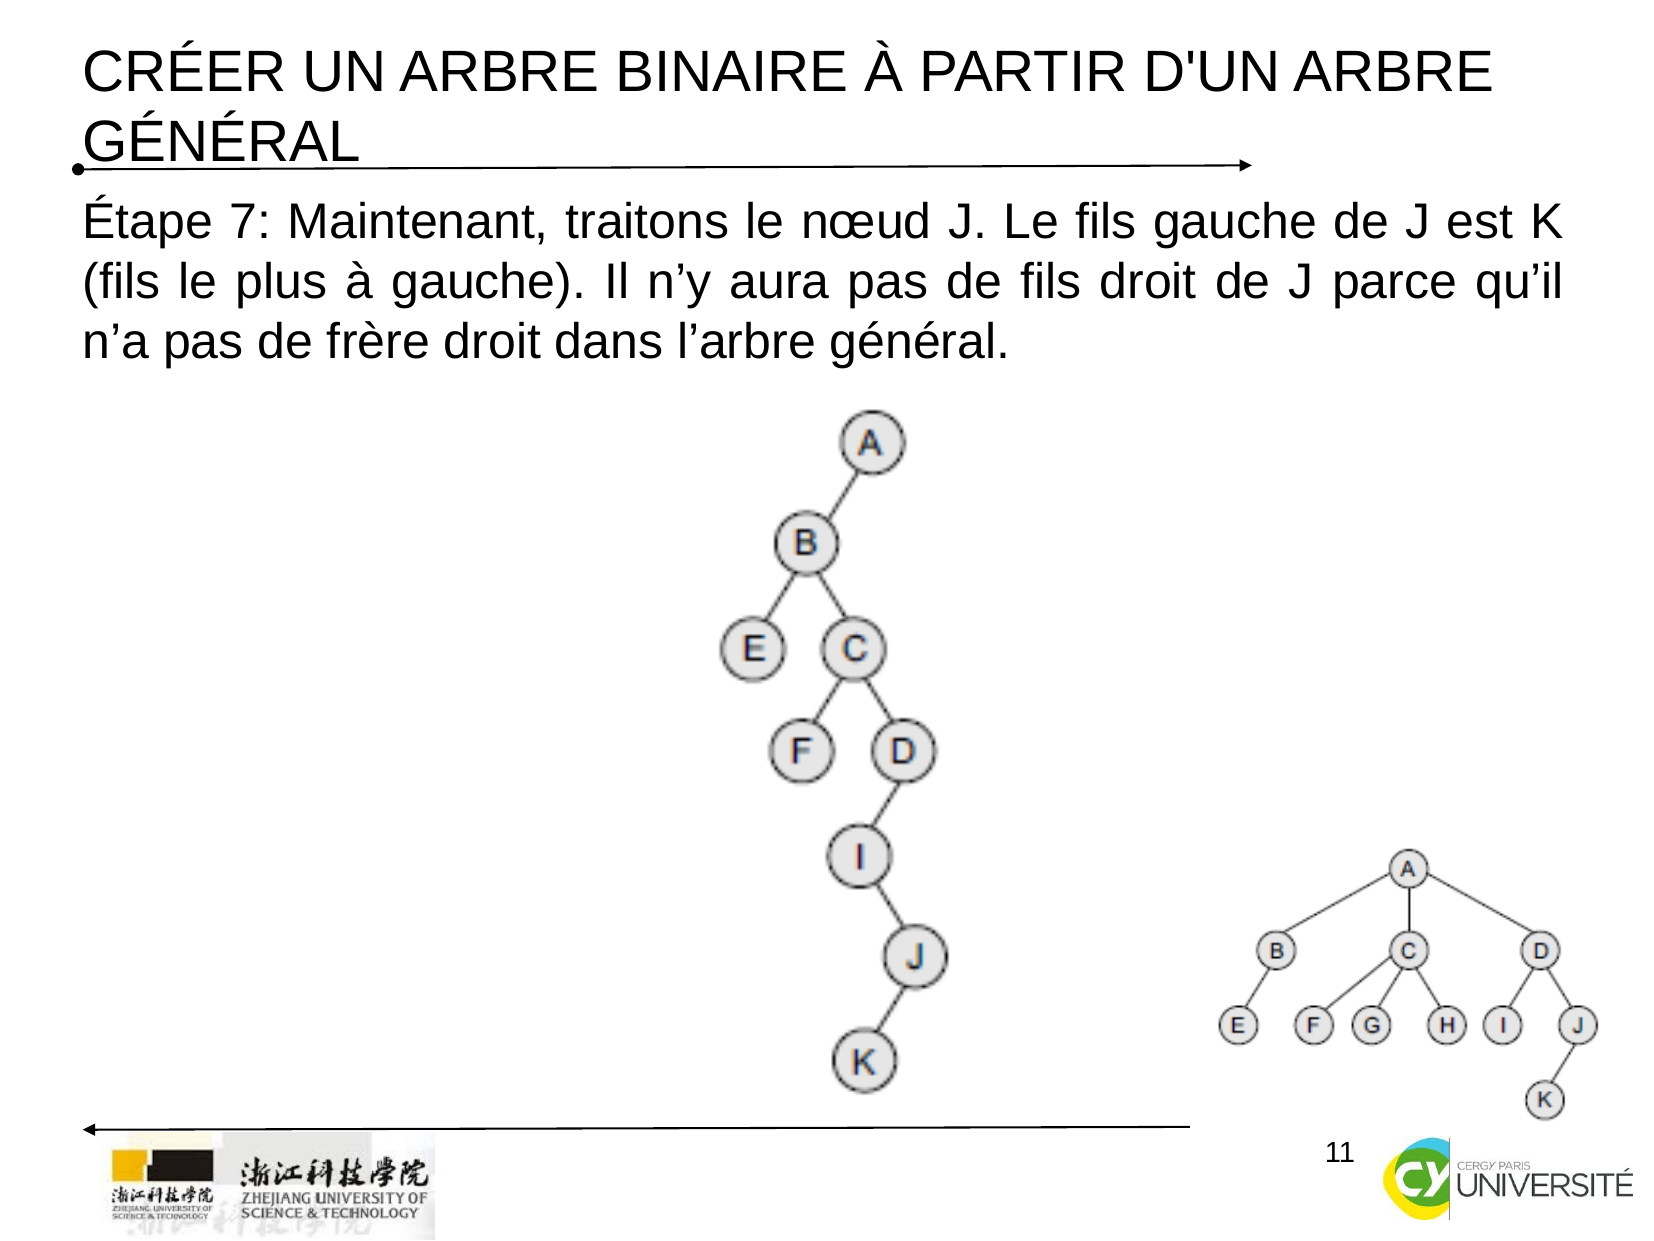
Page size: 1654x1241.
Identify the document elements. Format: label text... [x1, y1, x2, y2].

picture [100, 1132, 435, 1240]
picture [1190, 830, 1612, 1135]
text_box [0, 0, 1654, 75]
text_box Étape 7: Maintenant, traitons le nœud J. Le fils gauche de J est K (fils le plus à gauche). Il n’y aura pas de fils droit de J parce qu’il n’a pas de frère droit dans l’arbre général. [82, 188, 1565, 1094]
picture [1380, 1136, 1633, 1220]
picture [692, 373, 1007, 1108]
text_box Créer un arbre binaire à partir d'un arbre général [82, 75, 1571, 158]
